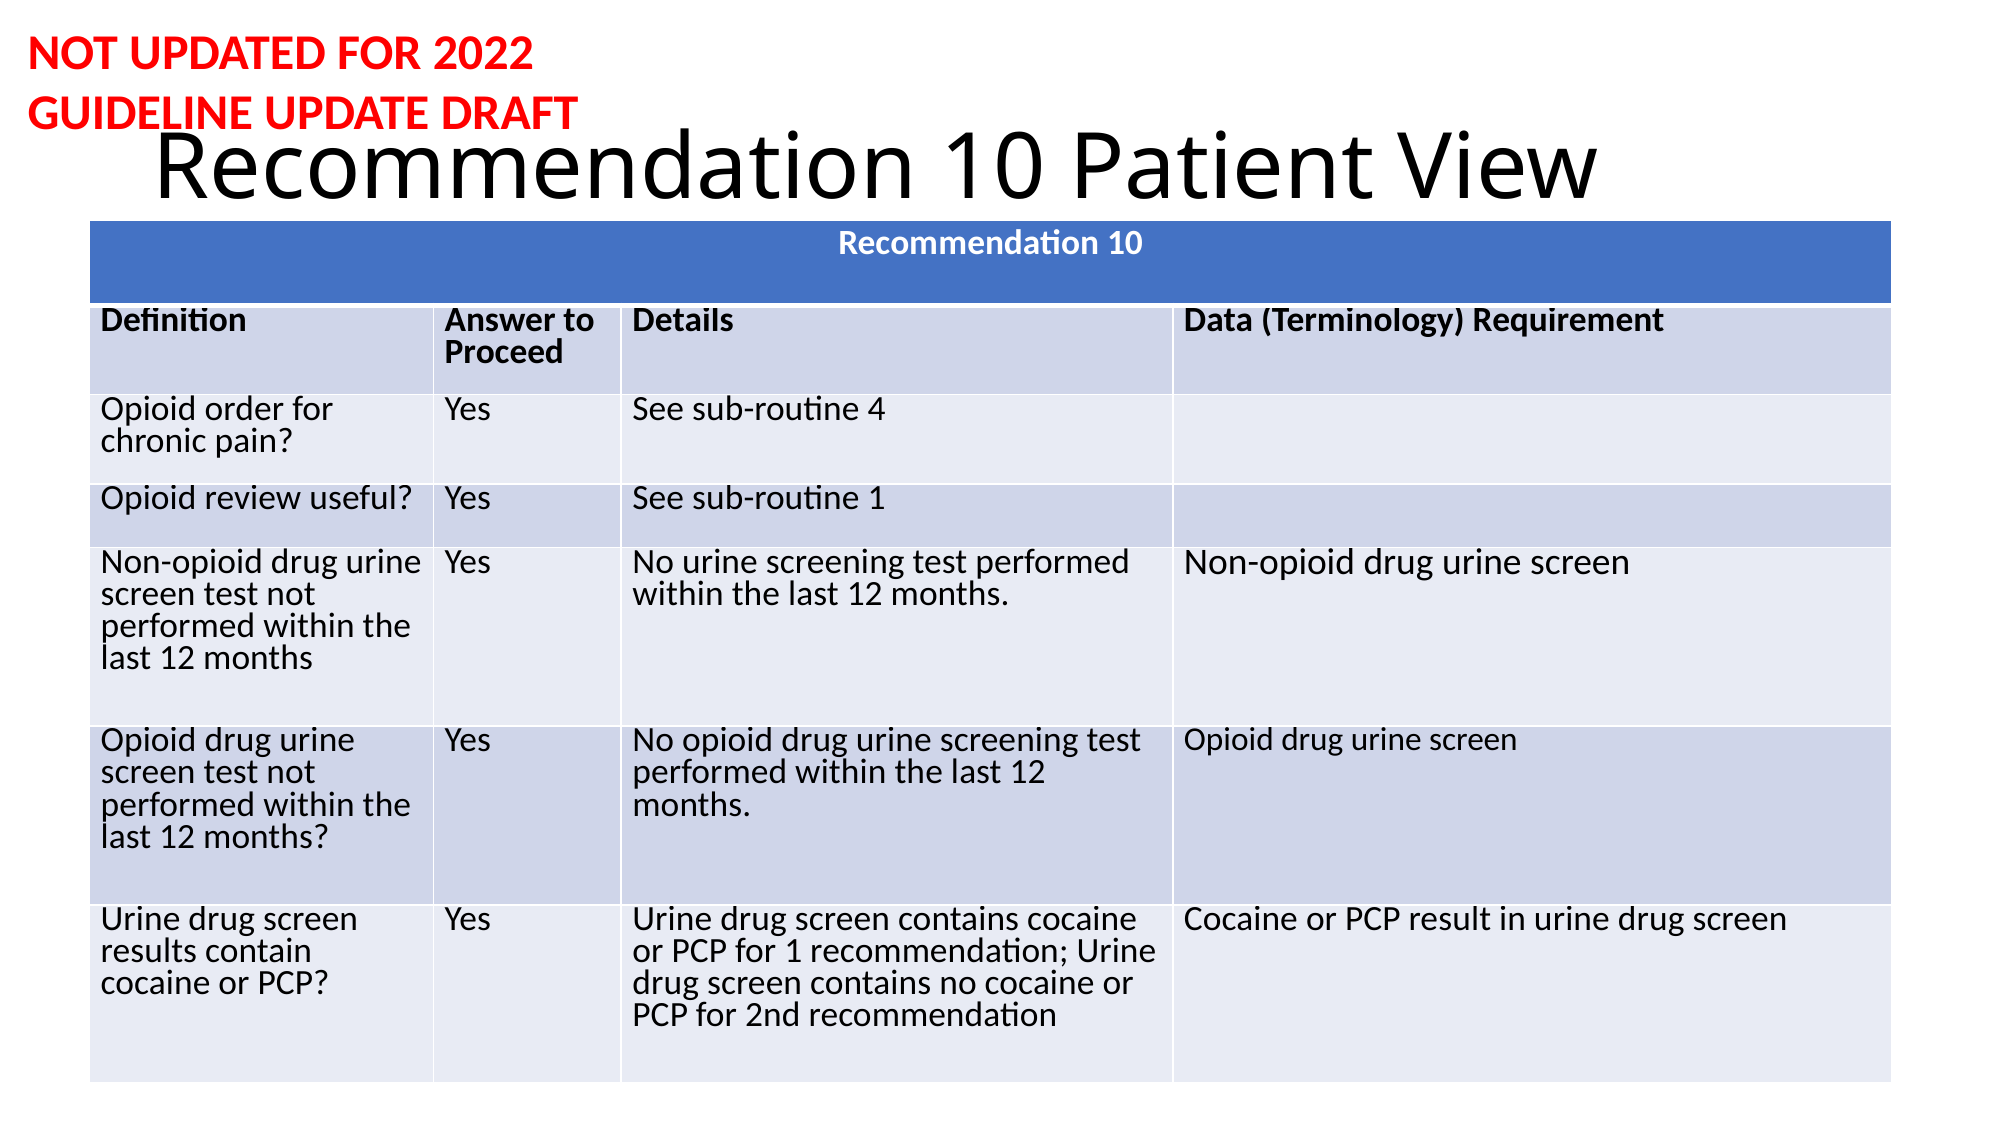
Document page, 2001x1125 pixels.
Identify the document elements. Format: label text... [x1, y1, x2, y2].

table_cell Data (Terminology) Requirement [1174, 308, 1891, 394]
table_cell Yes [434, 906, 620, 1082]
table_cell No opioid drug urine screening test performed within the last 12 months. [622, 727, 1172, 904]
table_cell Definition [90, 308, 433, 394]
table_cell See sub-routine 1 [622, 485, 1172, 547]
text_box NOT UPDATED FOR 2022 GUIDELINE UPDATE DRAFT [12, 12, 752, 147]
table_cell Opioid drug urine screen test not performed within the last 12 months? [90, 727, 433, 904]
table_cell Opioid review useful? [90, 485, 433, 547]
table_cell Answer to Proceed [434, 308, 620, 394]
table_cell [1174, 395, 1891, 483]
table_cell Opioid drug urine screen [1174, 727, 1891, 904]
table_header Recommendation 10 [90, 221, 1891, 303]
table_cell Opioid order for chronic pain? [90, 395, 433, 483]
table_cell Yes [434, 727, 620, 904]
table_cell Yes [434, 548, 620, 725]
table_cell Cocaine or PCP result in urine drug screen [1174, 906, 1891, 1082]
table_cell Urine drug screen contains cocaine or PCP for 1 recommendation; Urine drug screen contains no cocaine or PCP for 2nd recommendation [622, 906, 1172, 1082]
table_cell Yes [434, 485, 620, 547]
title Recommendation 10 Patient View [137, 59, 1863, 219]
table_cell Details [622, 308, 1172, 394]
table_cell Yes [434, 395, 620, 483]
table_cell Non-opioid drug urine screen [1174, 548, 1891, 725]
table_cell See sub-routine 4 [622, 395, 1172, 483]
table_cell [1174, 485, 1891, 547]
table_cell No urine screening test performed within the last 12 months. [622, 548, 1172, 725]
table_cell Non-opioid drug urine screen test not performed within the last 12 months [90, 548, 433, 725]
table_cell Urine drug screen results contain cocaine or PCP? [90, 906, 433, 1082]
